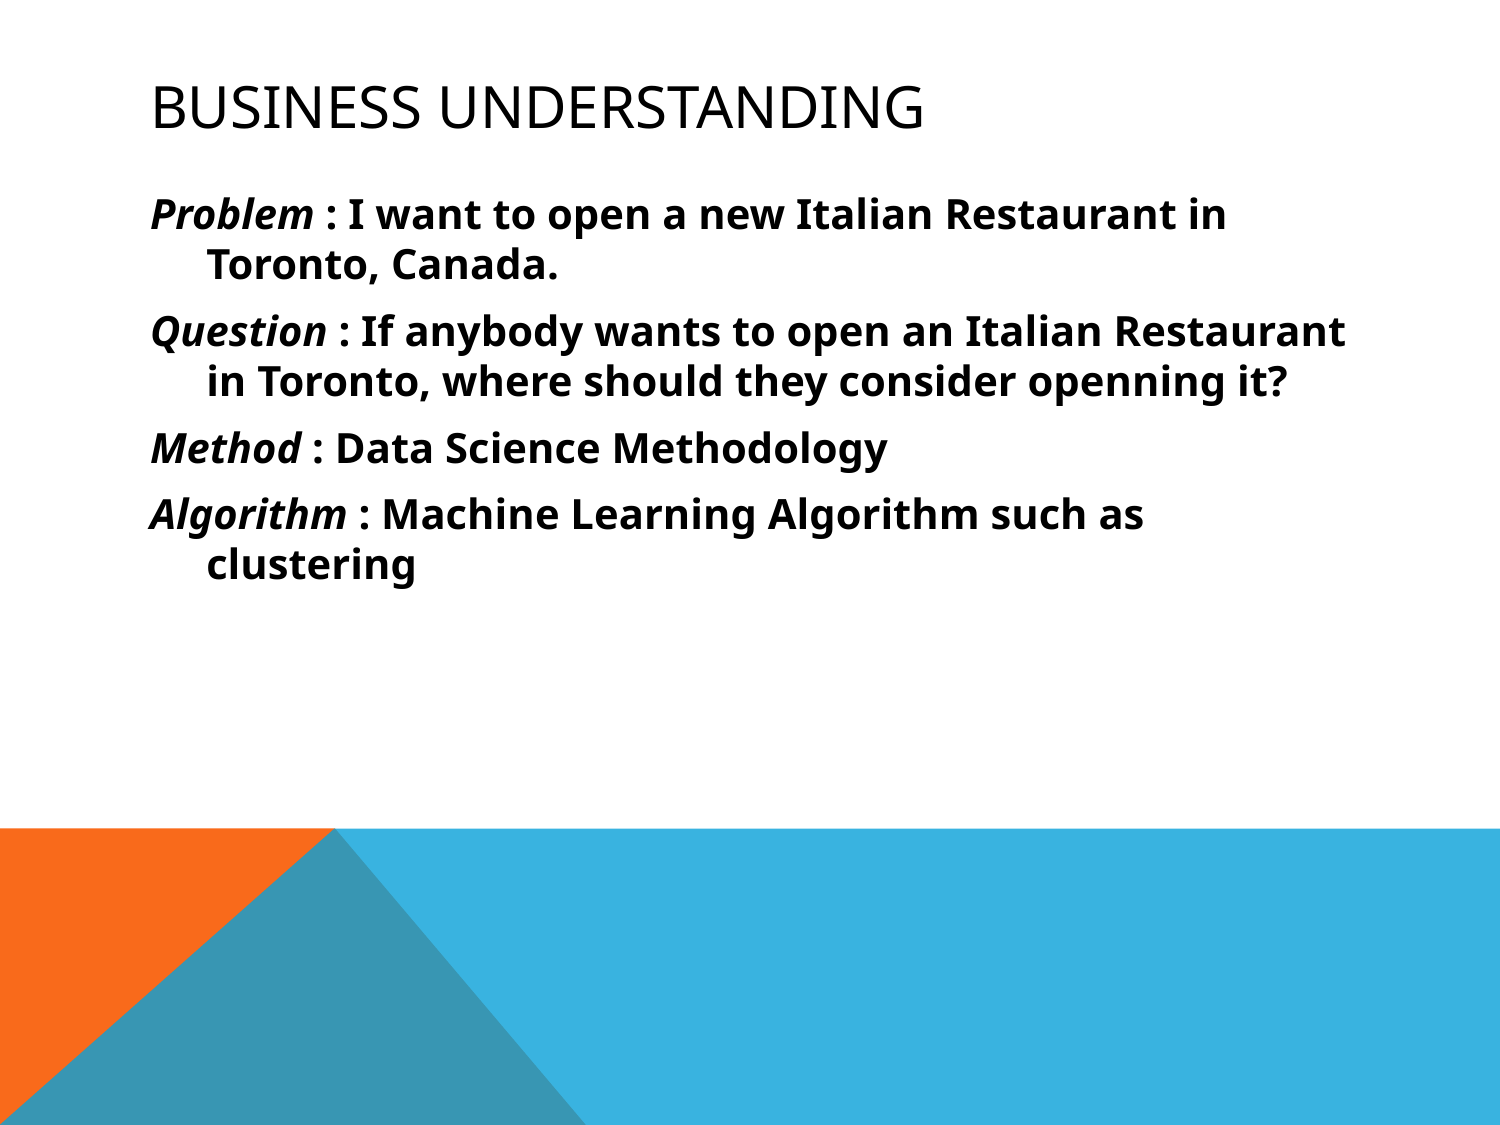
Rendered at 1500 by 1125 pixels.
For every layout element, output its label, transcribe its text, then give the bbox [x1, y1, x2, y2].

title BUSINESS UNDERSTANDING [135, 60, 1369, 150]
list Problem : I want to open a new Italian Restaurant in Toronto, Canada. Question : If anybody wants to open an Italian Restaurant in Toronto, where should they consider openning it? Method : Data Science Methodology Algorithm : Machine Learning Algorithm such as clustering [135, 180, 1369, 768]
